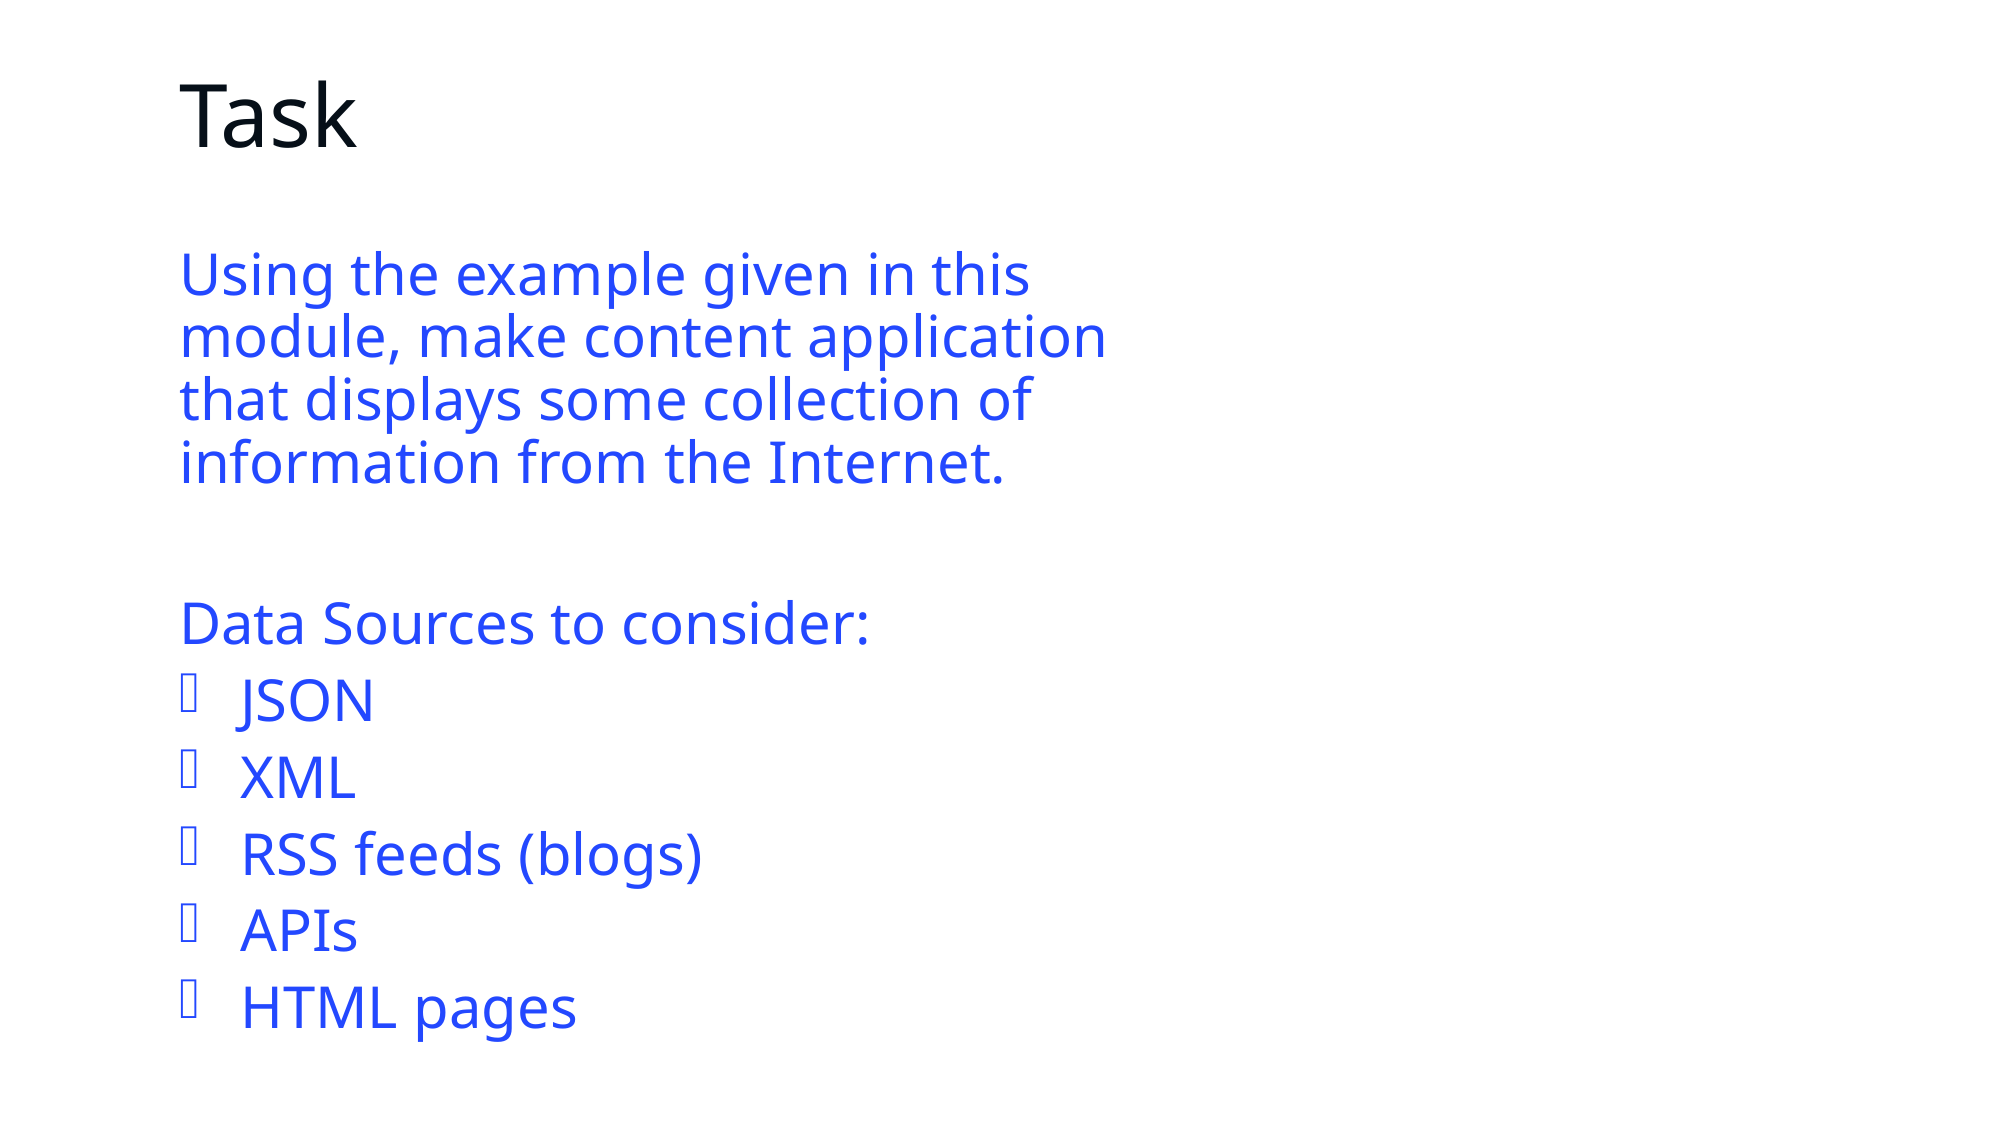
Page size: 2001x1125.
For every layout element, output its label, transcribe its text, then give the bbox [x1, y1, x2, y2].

title Task [173, 60, 1863, 179]
list Using the example given in this module, make content application that displays some collection of information from the Internet. Data Sources to consider: JSON XML RSS feeds (blogs) APIs HTML pages [173, 237, 1119, 1094]
